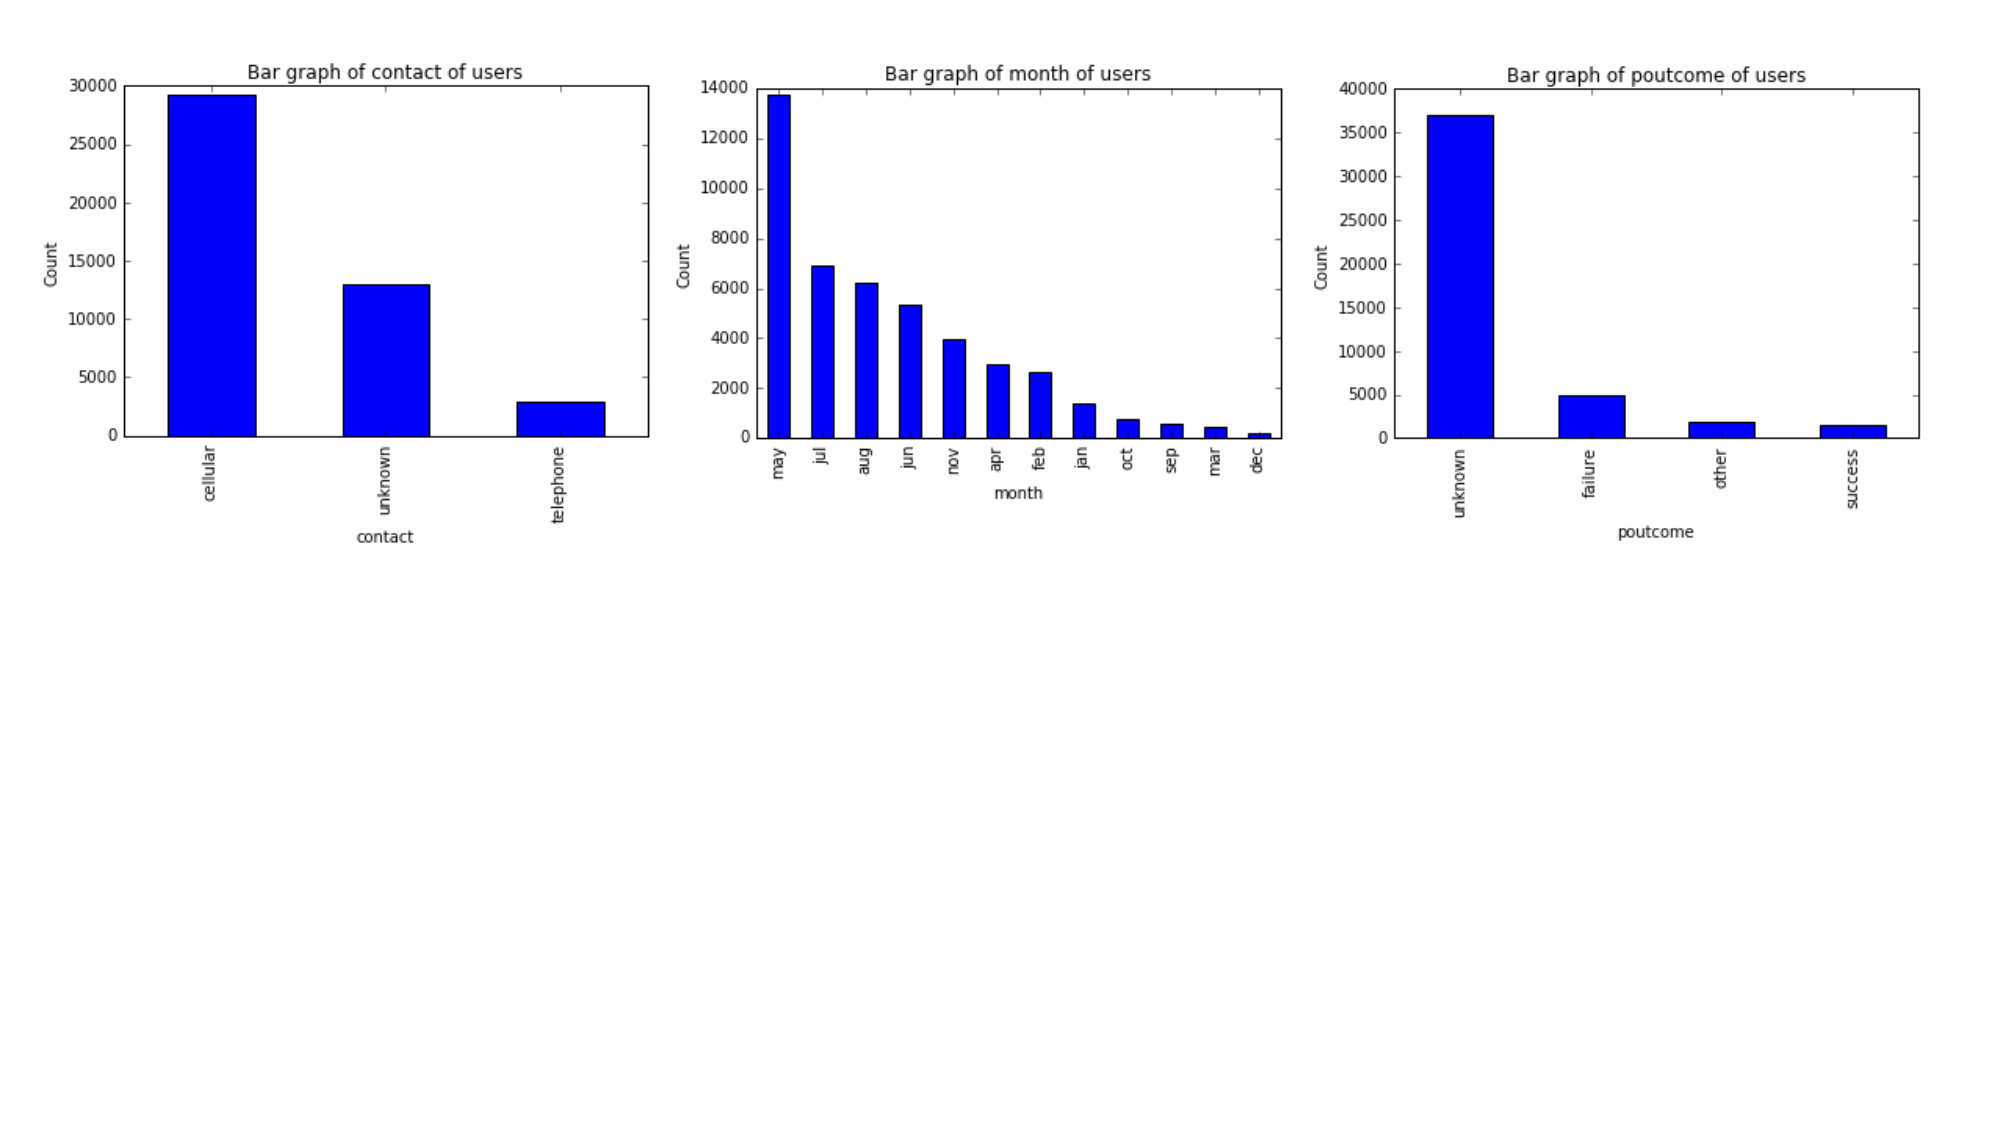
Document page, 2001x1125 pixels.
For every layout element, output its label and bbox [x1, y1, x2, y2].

picture [38, 51, 1939, 557]
